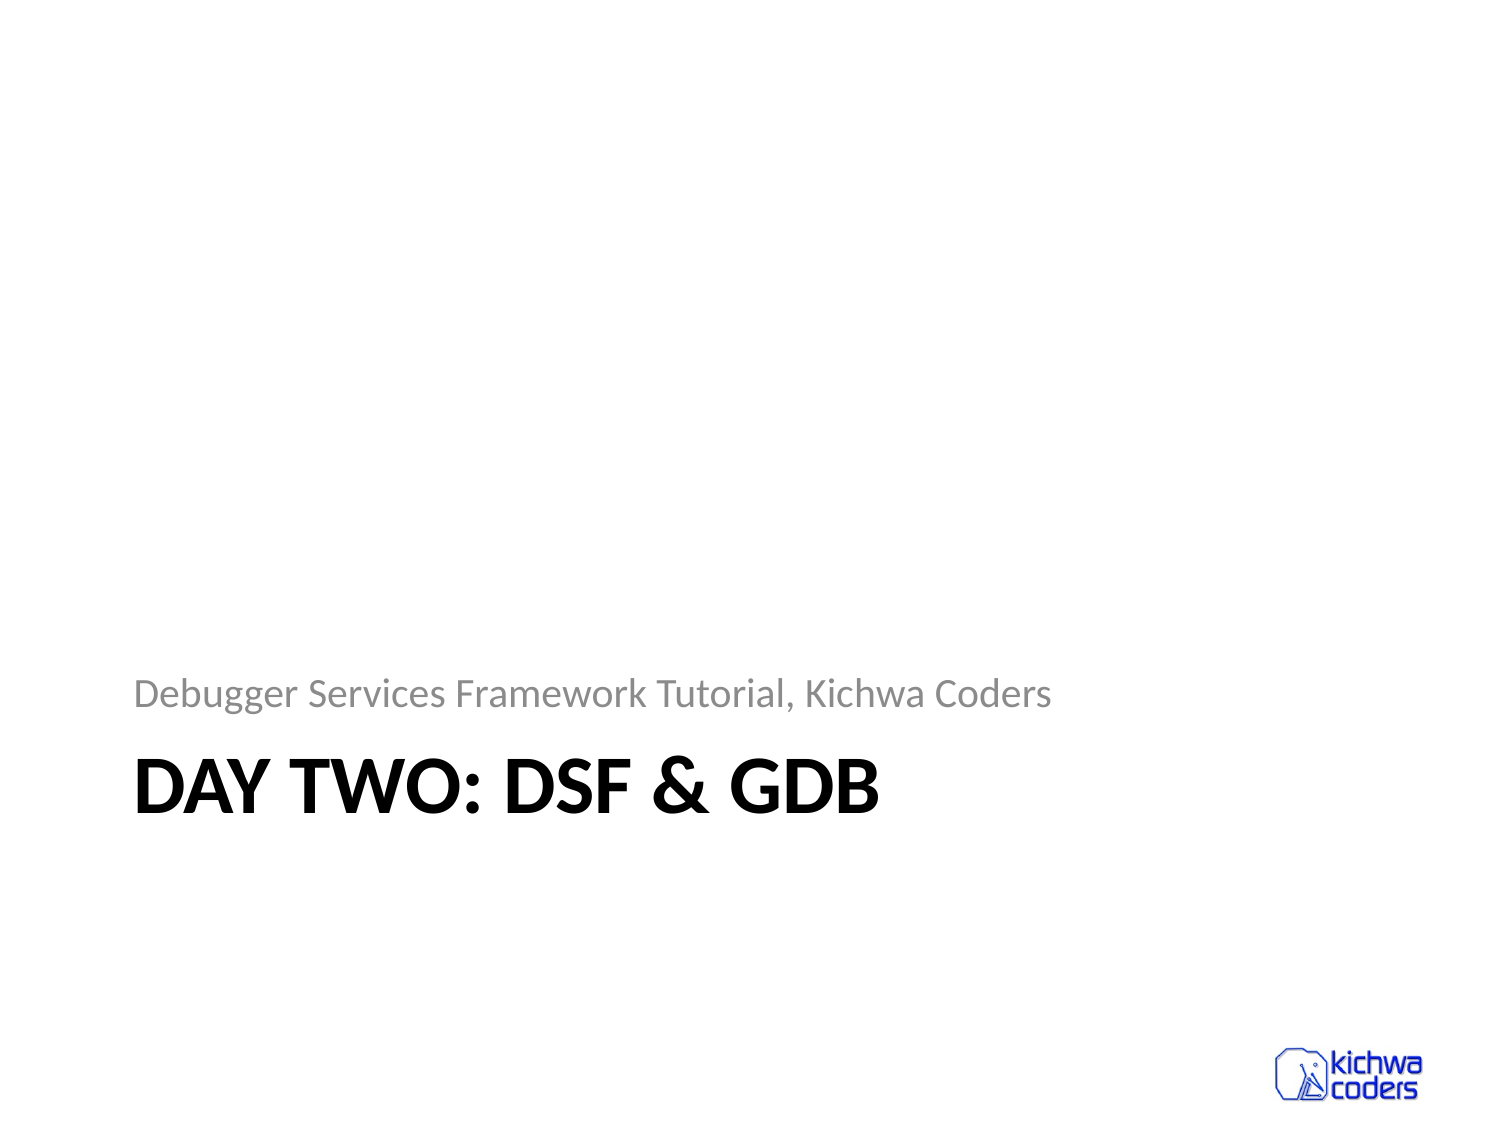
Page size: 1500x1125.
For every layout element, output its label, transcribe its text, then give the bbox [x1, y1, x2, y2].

title DAY TWO: DSF & GDB [118, 723, 1394, 947]
picture [1269, 1046, 1424, 1103]
list Debugger Services Framework Tutorial, Kichwa Coders [118, 476, 1394, 723]
